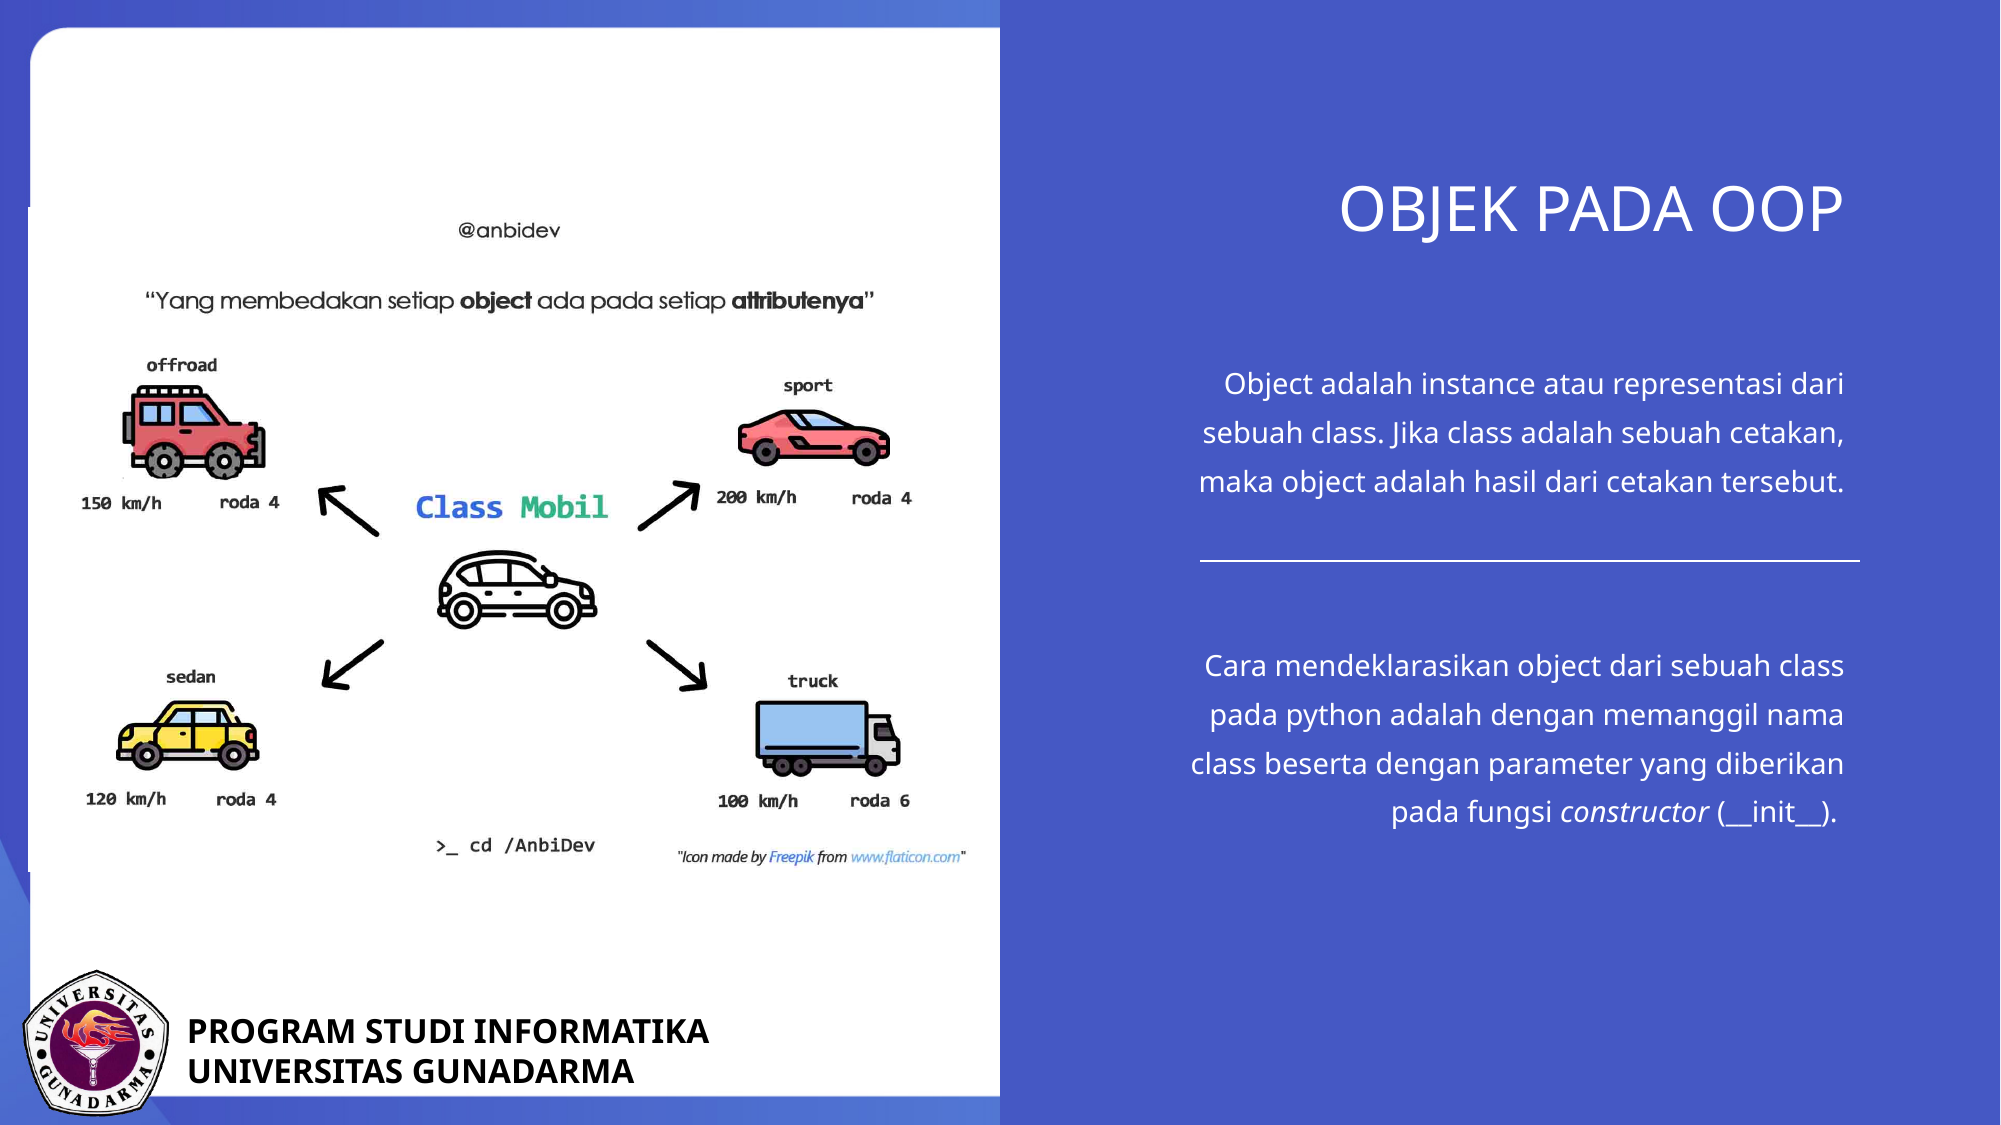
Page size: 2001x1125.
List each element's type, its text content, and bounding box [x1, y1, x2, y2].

text_box OBJEK PADA OOP [1125, 161, 1860, 252]
text_box Object adalah instance atau representasi dari sebuah class. Jika class adalah sebuah cetakan, maka object adalah hasil dari cetakan tersebut. [1125, 343, 1860, 506]
text_box [999, 0, 2000, 1125]
text_box Cara mendeklarasikan object dari sebuah class pada python adalah dengan memanggil nama class beserta dengan parameter yang diberikan pada fungsi constructor (__init__). [1125, 625, 1860, 837]
picture [0, 0, 999, 1125]
